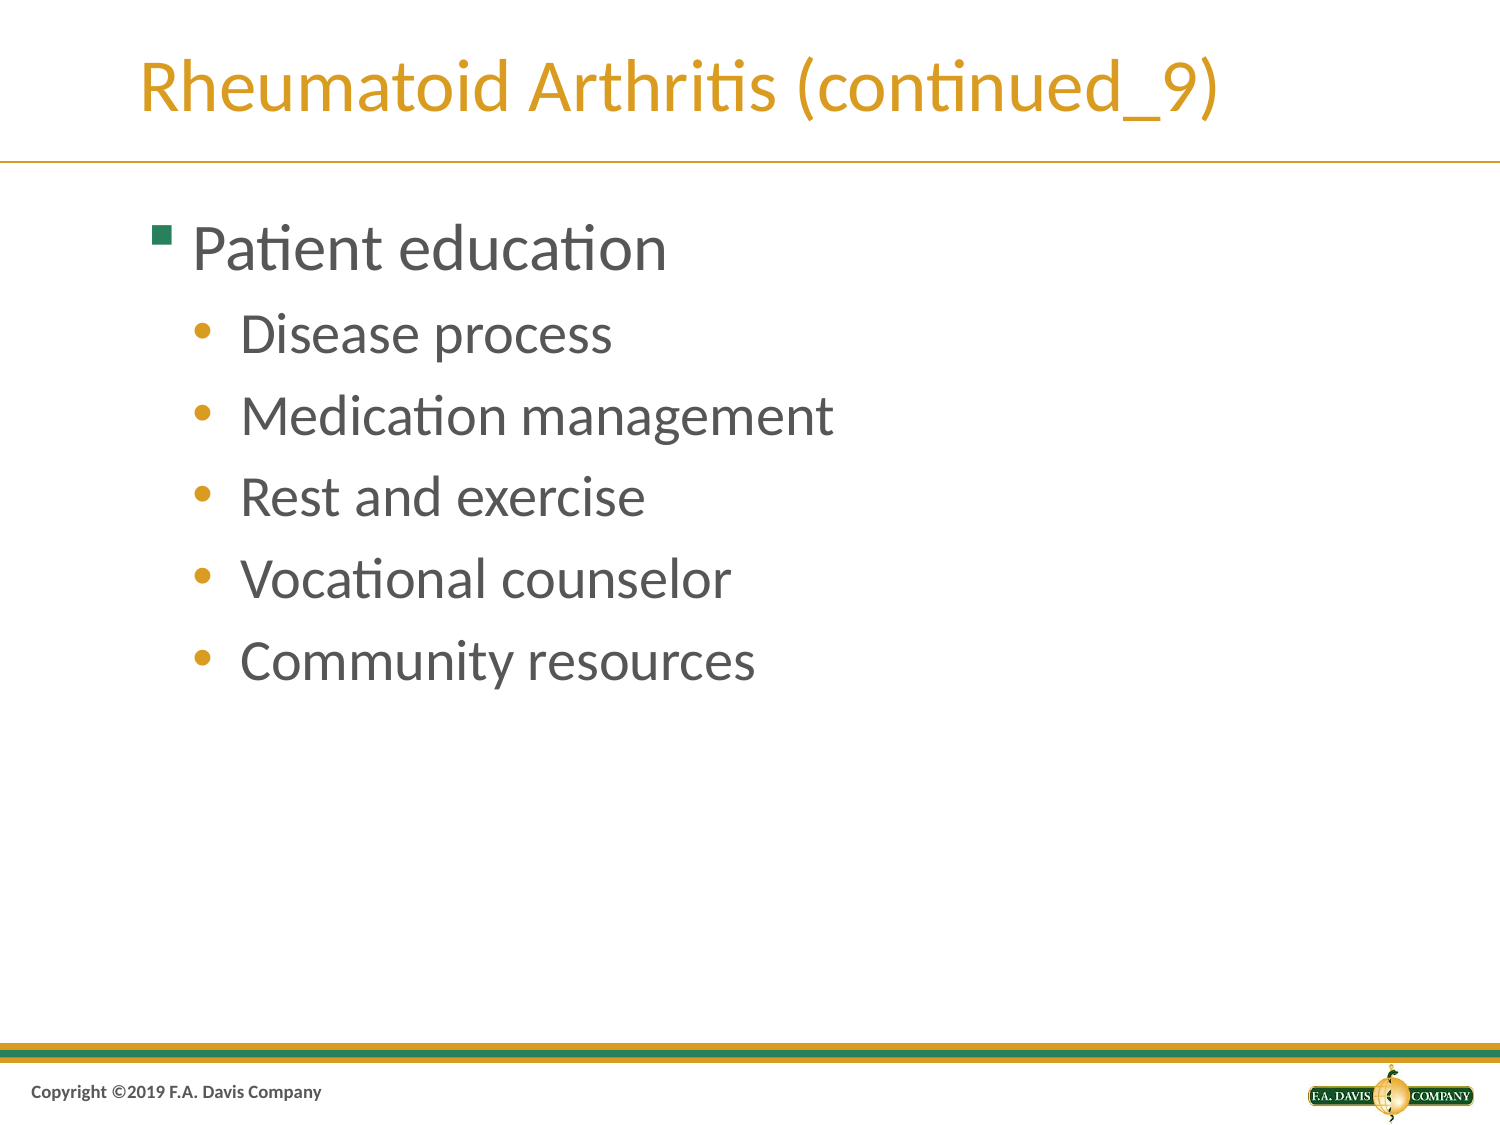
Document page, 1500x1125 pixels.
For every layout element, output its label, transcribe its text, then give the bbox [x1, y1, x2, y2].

picture [0, 1058, 1500, 1063]
picture [1308, 1064, 1474, 1124]
list Patient education Disease process Medication management Rest and exercise Vocational counselor Community resources [75, 196, 1425, 864]
title Rheumatoid Arthritis (continued_9) [124, 38, 1475, 136]
picture [0, 1043, 1500, 1050]
